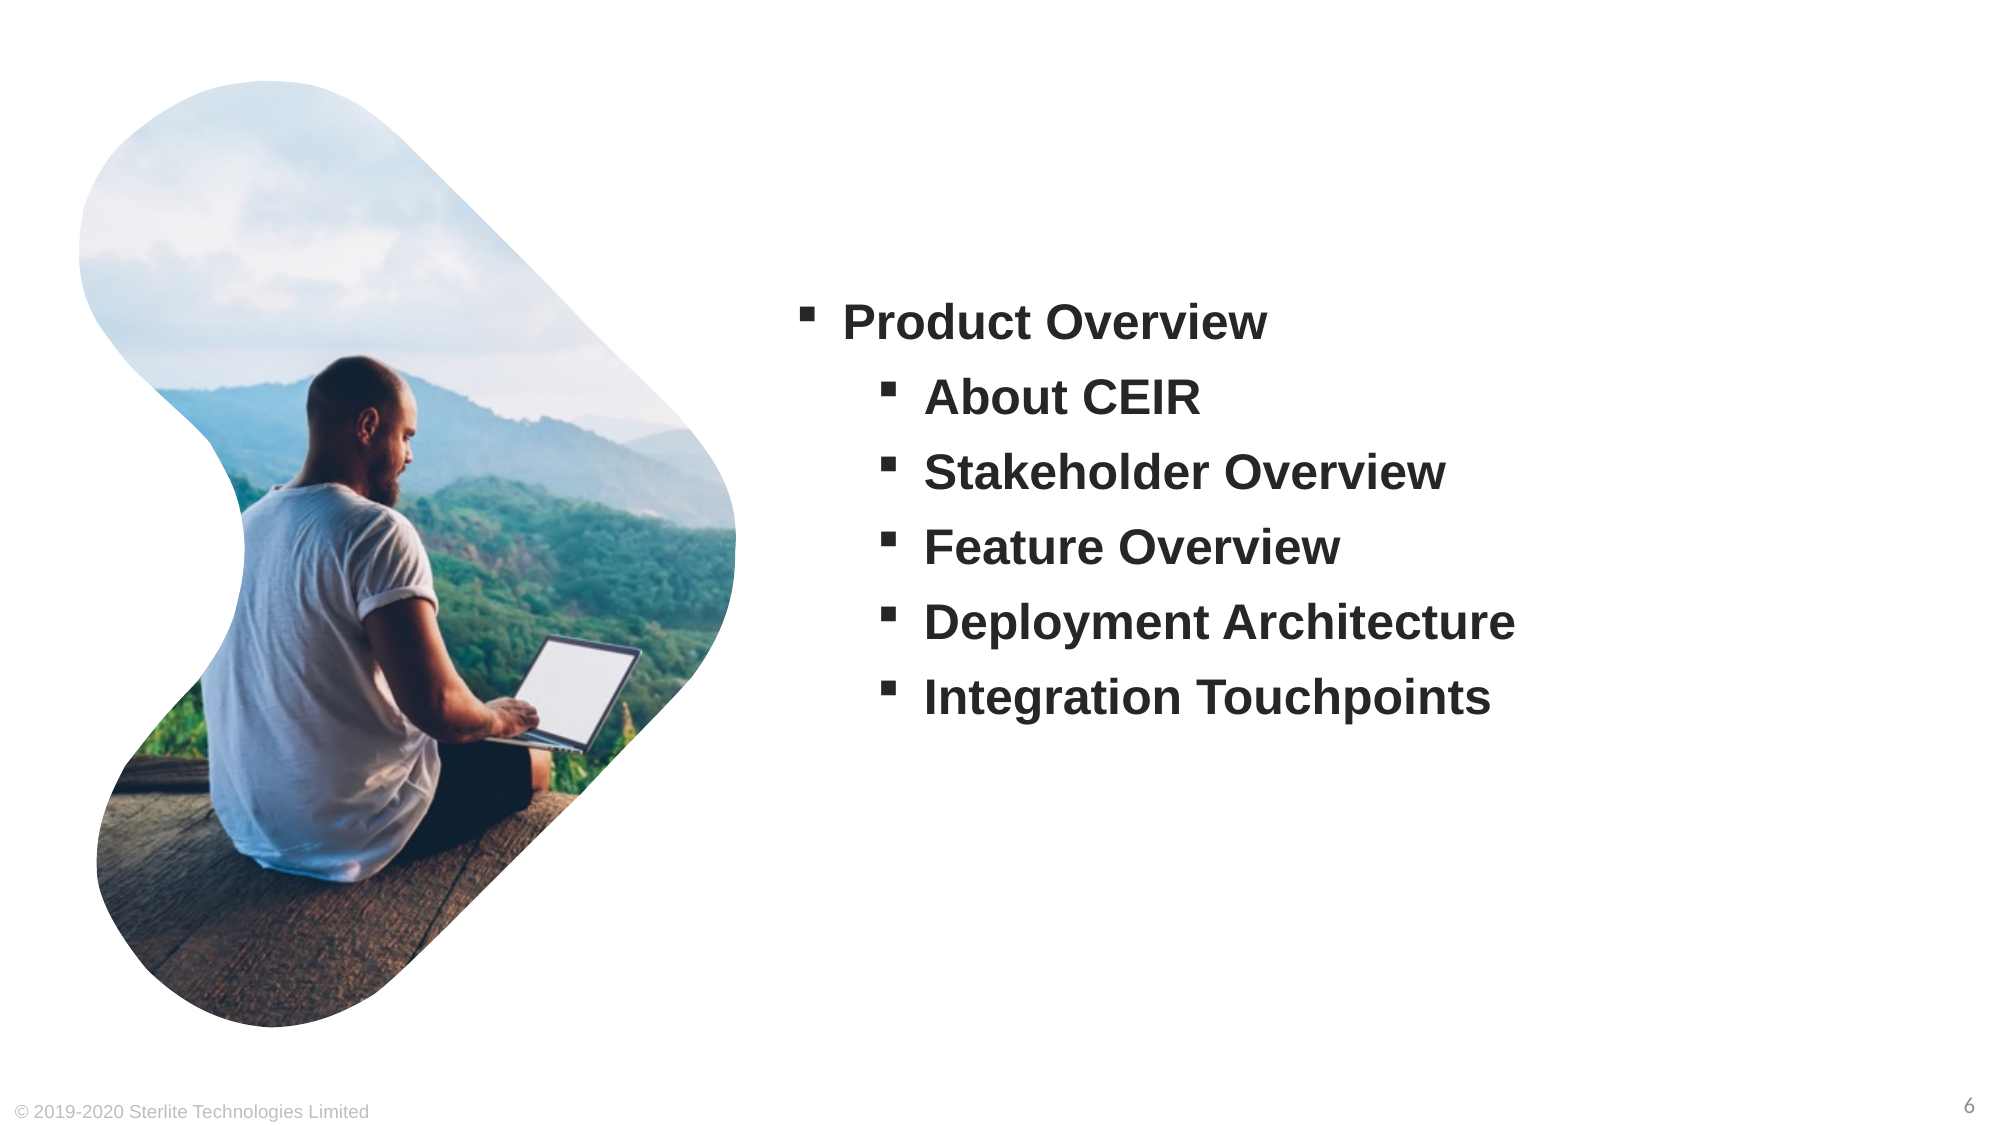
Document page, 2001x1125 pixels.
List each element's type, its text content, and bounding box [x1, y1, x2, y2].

footer © 2019-2020 Sterlite Technologies Limited [0, 1083, 455, 1125]
list Product Overview About CEIR Stakeholder Overview Feature Overview Deployment Architecture Integration Touchpoints [780, 289, 1918, 890]
slide_number 6 [1955, 1083, 1997, 1122]
picture [78, 80, 737, 1028]
